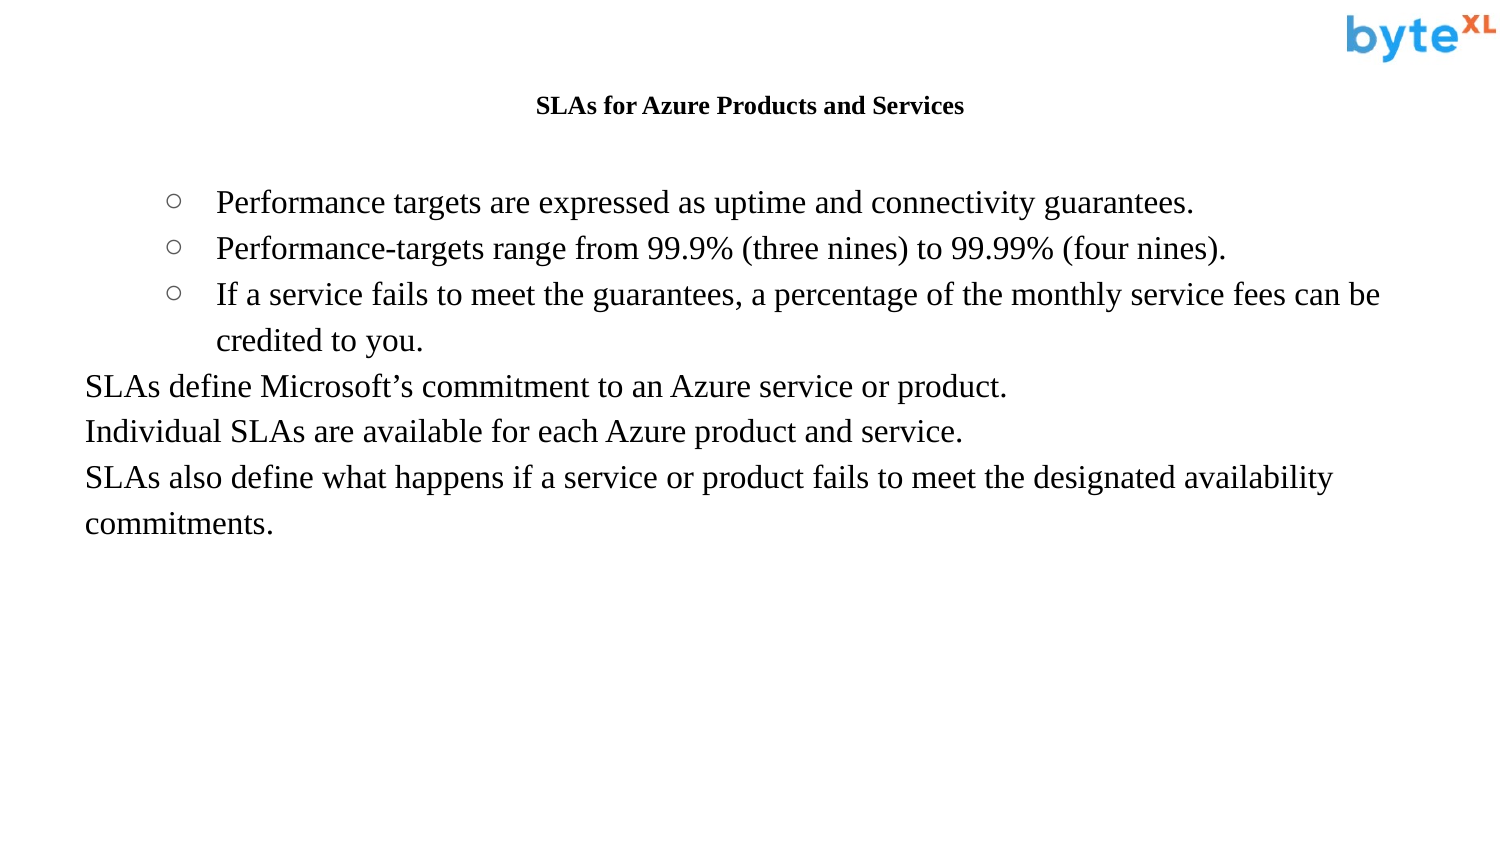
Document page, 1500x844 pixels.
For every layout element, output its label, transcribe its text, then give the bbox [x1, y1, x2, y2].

list Performance targets are expressed as uptime and connectivity guarantees. Performance-targets range from 99.9% (three nines) to 99.99% (four nines). If a service fails to meet the guarantees, a percentage of the monthly service fees can be credited to you. SLAs define Microsoft’s commitment to an Azure service or product. Individual SLAs are available for each Azure product and service. SLAs also define what happens if a service or product fails to meet the designated availability commitments. [51, 159, 1419, 805]
picture [1332, 0, 1500, 65]
title SLAs for Azure Products and Services [51, 72, 1449, 167]
